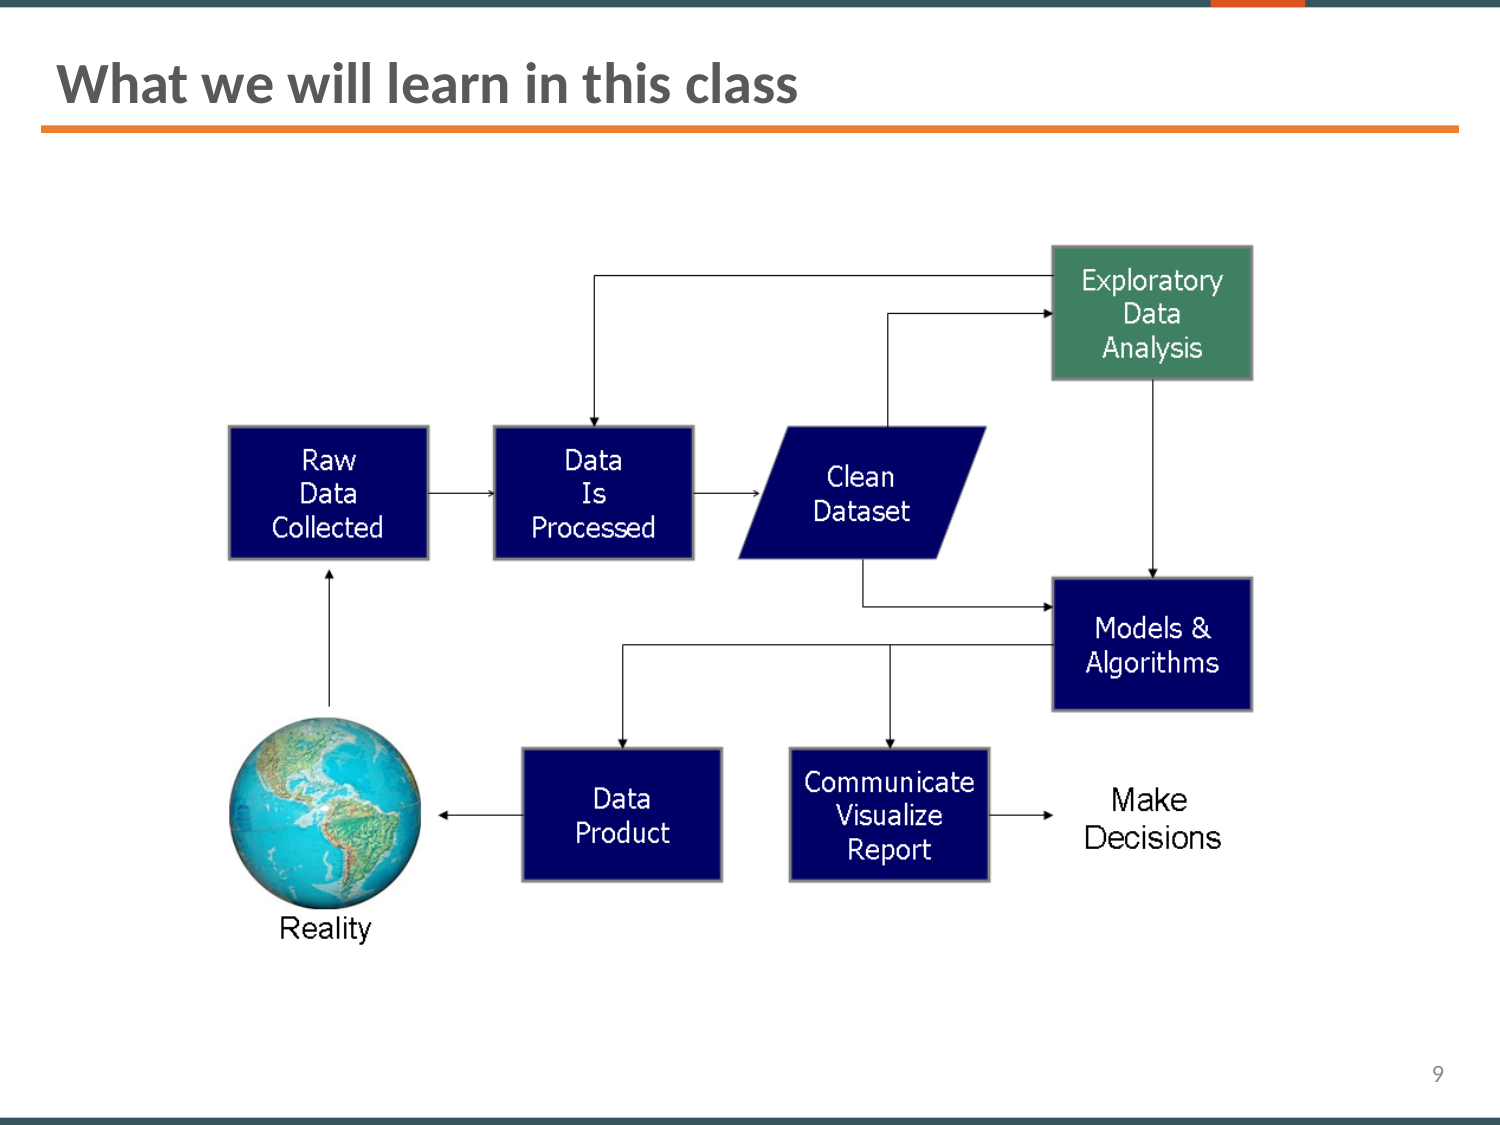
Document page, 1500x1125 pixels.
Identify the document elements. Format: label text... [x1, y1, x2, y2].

list What we will learn in this class [41, 45, 1459, 125]
slide_number 9 [1121, 1042, 1460, 1103]
picture [182, 230, 1318, 1004]
